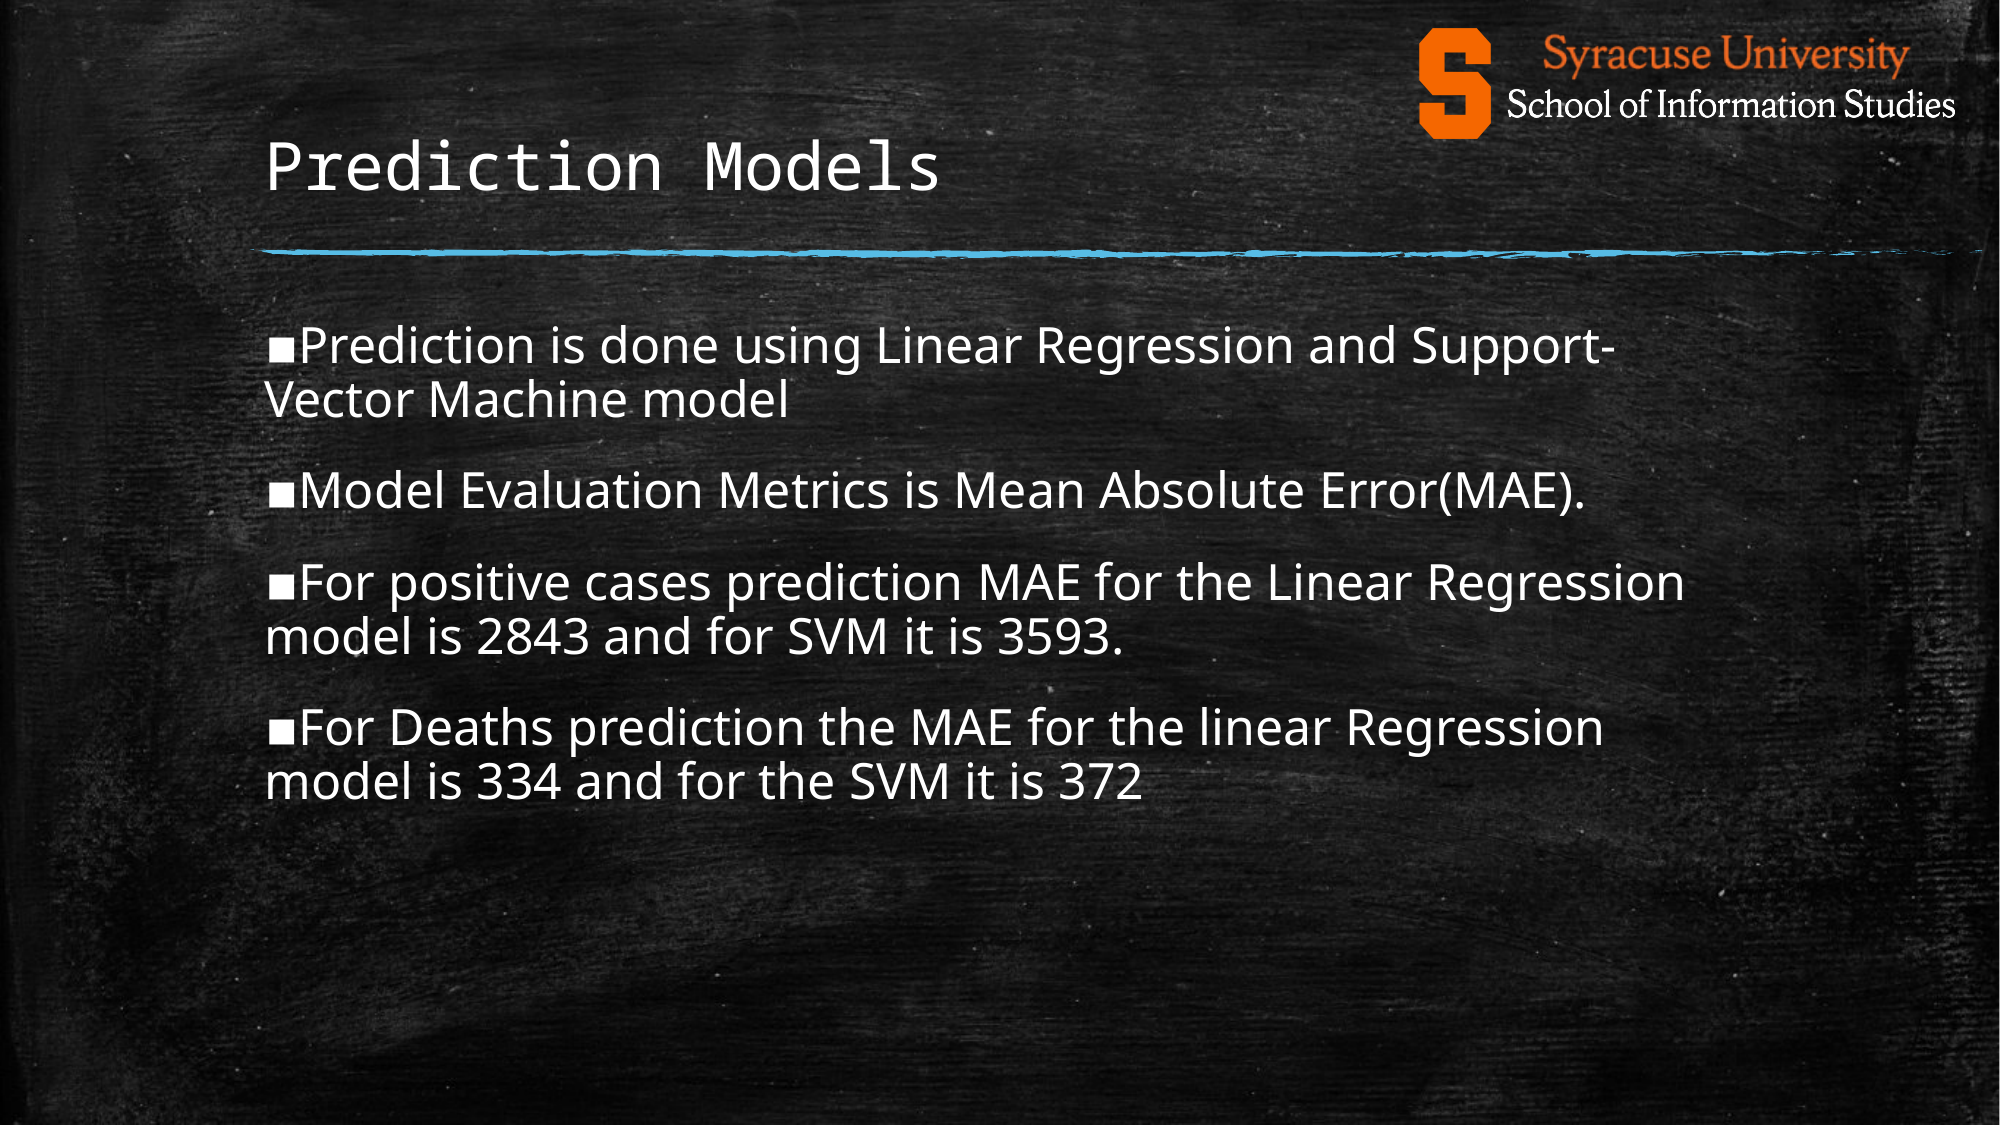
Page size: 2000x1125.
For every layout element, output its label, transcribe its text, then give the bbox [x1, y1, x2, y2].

picture [1407, 0, 1955, 139]
title Prediction Models [249, 45, 1430, 213]
list ▪Prediction is done using Linear Regression and Support-Vector Machine model ▪Model Evaluation Metrics is Mean Absolute Error(MAE). ▪For positive cases prediction MAE for the Linear Regression model is 2843 and for SVM it is 3593. ▪For Deaths prediction the MAE for the linear Regression model is 334 and for the SVM it is 372 [249, 312, 1750, 956]
